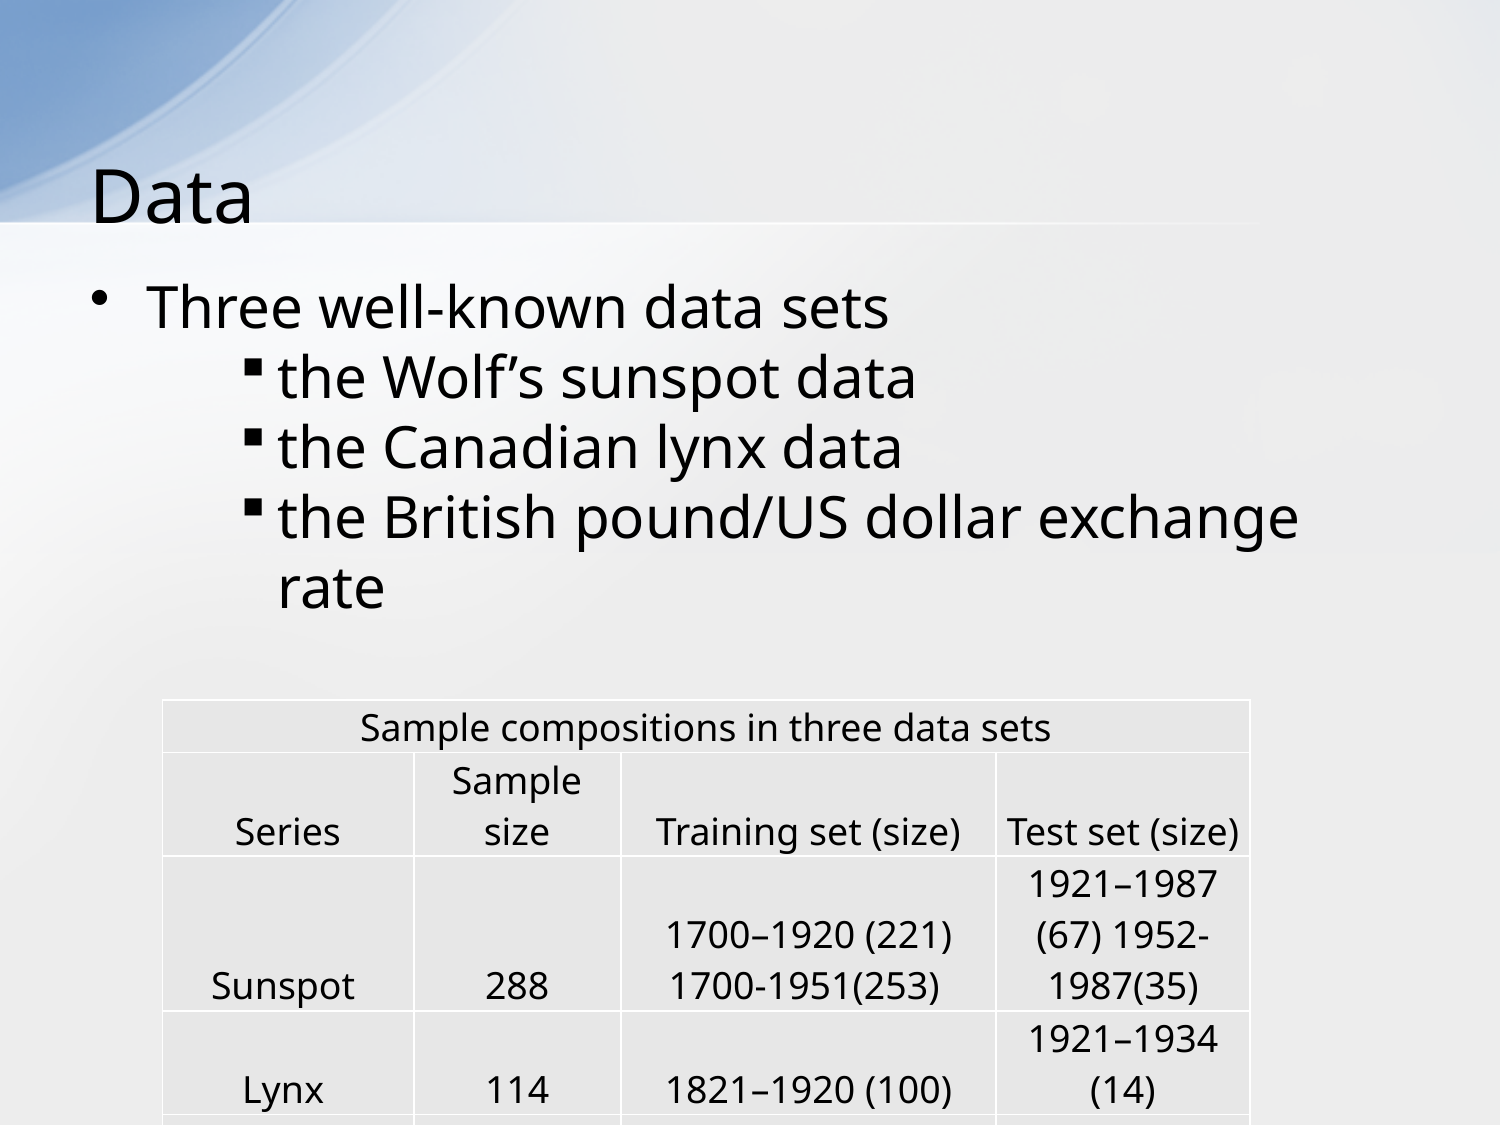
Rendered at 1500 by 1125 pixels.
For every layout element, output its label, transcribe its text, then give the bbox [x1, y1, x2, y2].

list Three well-known data sets the Wolf’s sunspot data the Canadian lynx data the British pound/US dollar exchange rate [75, 262, 1425, 1005]
table_cell 1993 (52) [997, 1115, 1249, 1125]
table_cell 1980–1992 (679) [622, 1115, 995, 1125]
table_cell 1821–1920 (100) [622, 1012, 995, 1114]
table_cell Series [163, 753, 413, 855]
table_cell 114 [415, 1012, 620, 1114]
table_cell Training set (size) [622, 753, 995, 855]
title Data [75, 58, 1425, 247]
table_cell 1700–1920 (221) 1700-1951(253) [622, 857, 995, 1010]
table_cell 1921–1987 (67) 1952-1987(35) [997, 857, 1249, 1010]
picture [0, 0, 1500, 1125]
table_header Sample compositions in three data sets [163, 701, 1249, 752]
table_cell 731 [415, 1115, 620, 1125]
table_cell Sunspot [163, 857, 413, 1010]
table_cell Lynx [163, 1012, 413, 1114]
table_cell 288 [415, 857, 620, 1010]
table_cell Exchange rate [163, 1115, 413, 1125]
table_cell Test set (size) [997, 753, 1249, 855]
table_cell 1921–1934 (14) [997, 1012, 1249, 1114]
table_cell Sample size [415, 753, 620, 855]
